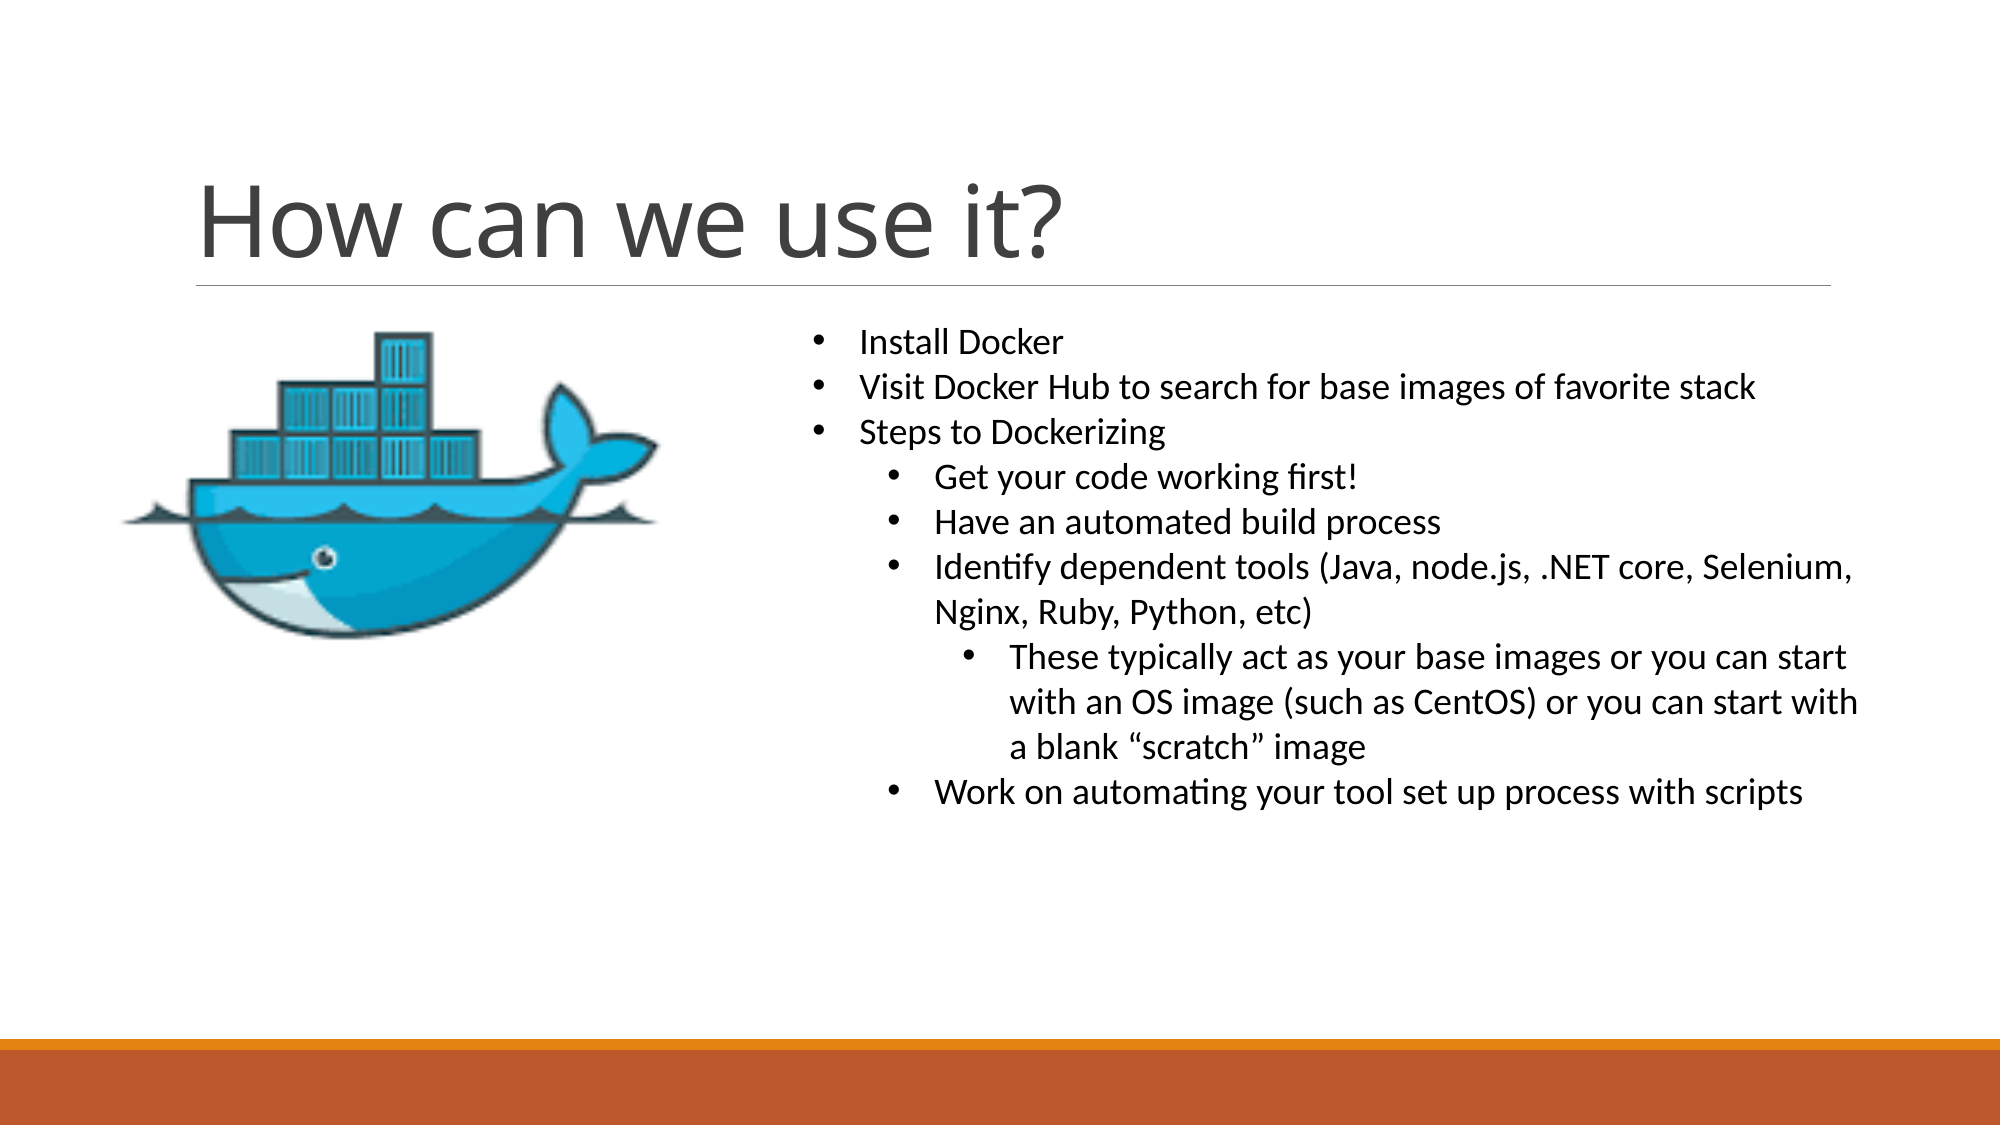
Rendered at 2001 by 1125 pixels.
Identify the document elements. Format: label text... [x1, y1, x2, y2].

text_box Install Docker Visit Docker Hub to search for base images of favorite stack Steps to Dockerizing Get your code working first! Have an automated build process Identify dependent tools (Java, node.js, .NET core, Selenium, Nginx, Ruby, Python, etc) These typically act as your base images or you can start with an OS image (such as CentOS) or you can start with a blank “scratch” image Work on automating your tool set up process with scripts [797, 309, 1889, 865]
title How can we use it? [180, 47, 1830, 285]
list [0, 309, 1146, 711]
